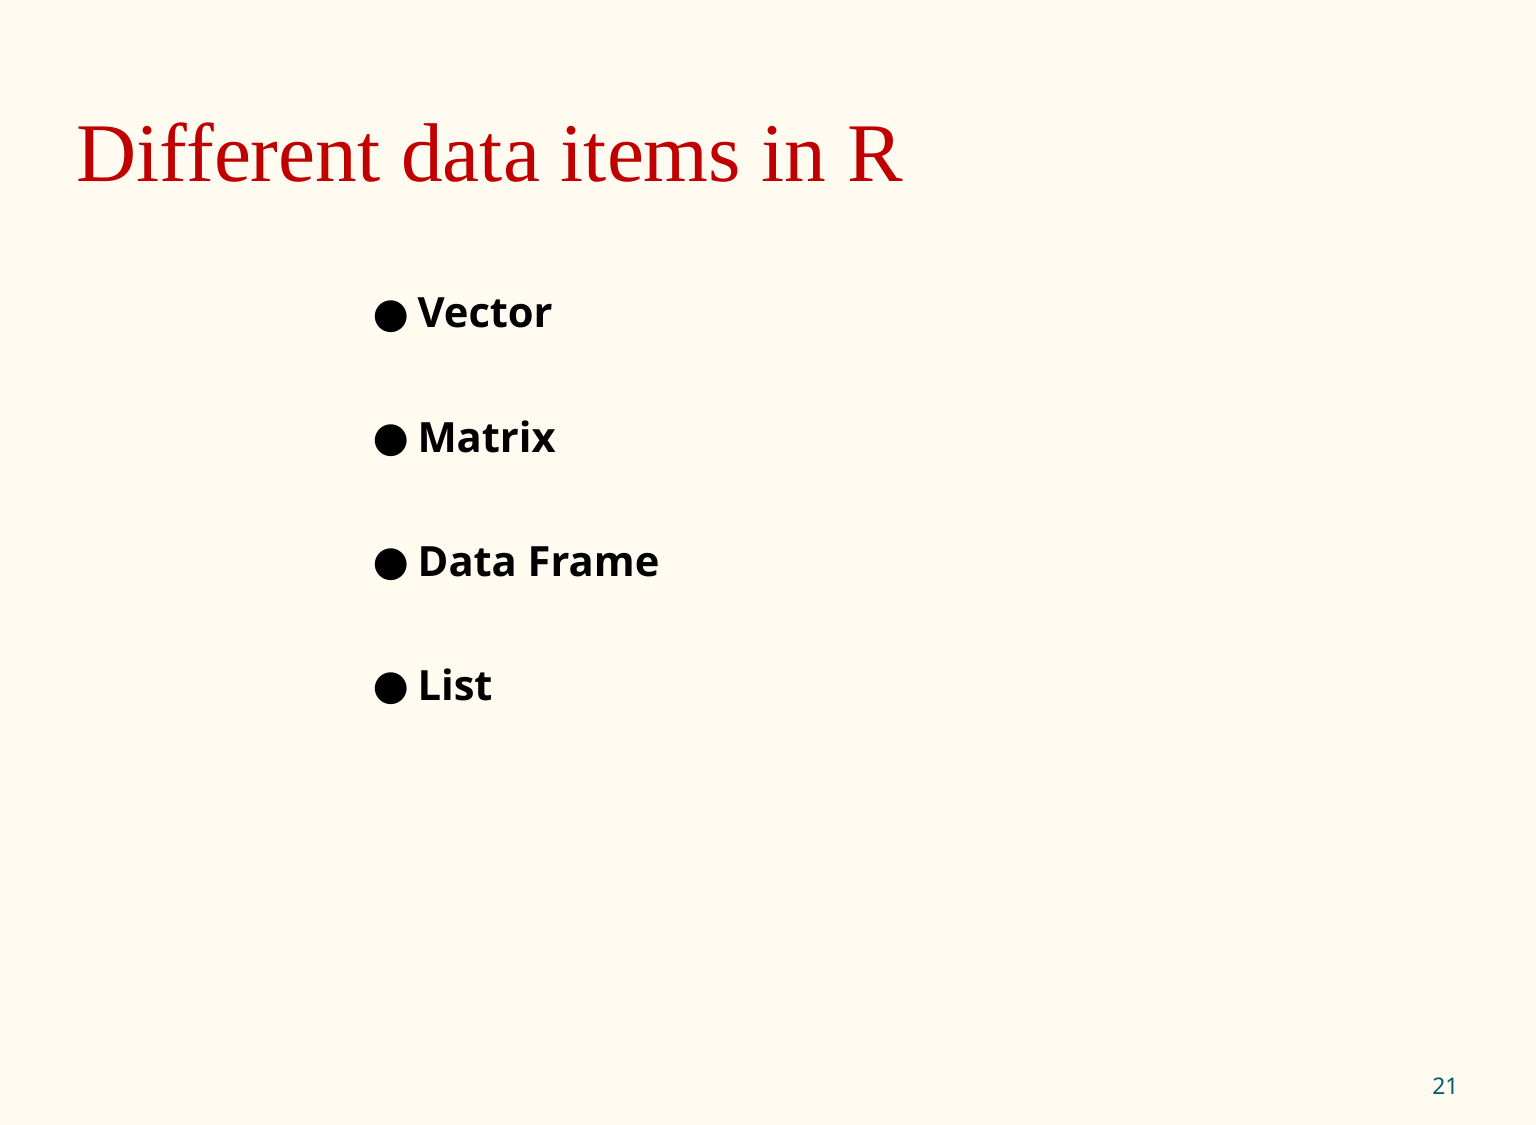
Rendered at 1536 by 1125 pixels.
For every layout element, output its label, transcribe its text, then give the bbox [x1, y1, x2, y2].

slide_number ‹#› [1330, 1042, 1459, 1103]
list Vector Matrix Data Frame List [357, 271, 1459, 992]
title Different data items in R [76, 115, 1459, 199]
